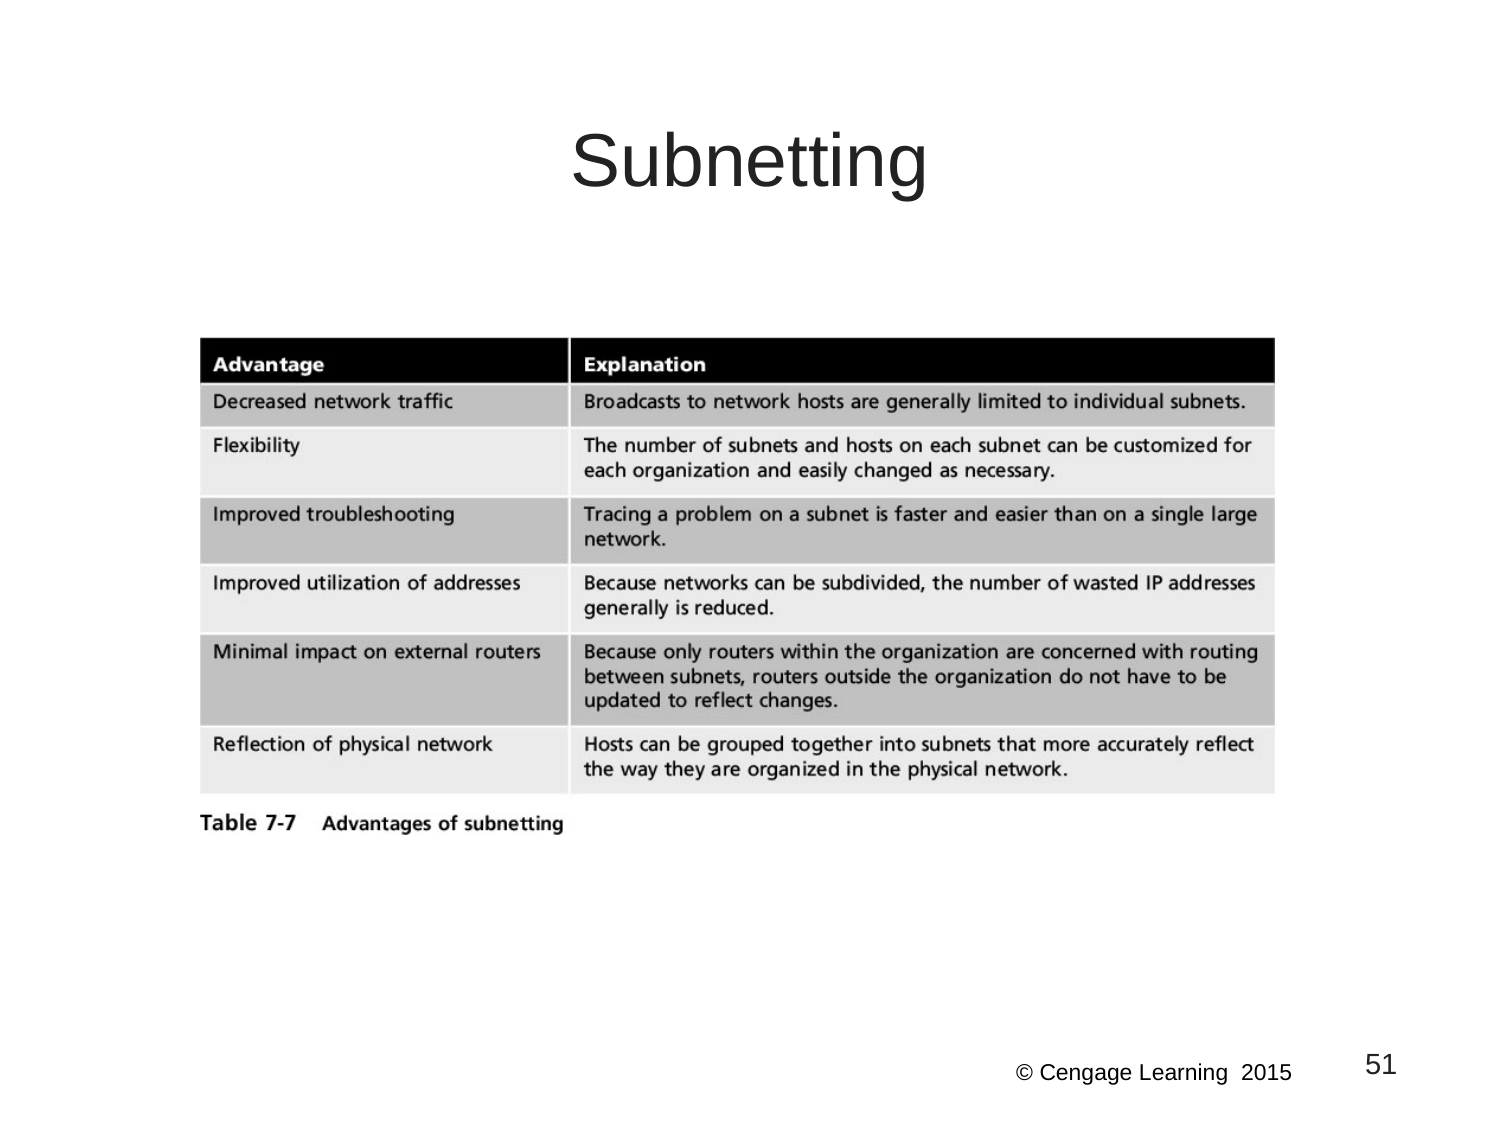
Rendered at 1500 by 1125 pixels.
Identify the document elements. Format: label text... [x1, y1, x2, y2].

title Subnetting [87, 62, 1413, 250]
slide_number 51 [1312, 1037, 1413, 1101]
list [199, 337, 1275, 836]
